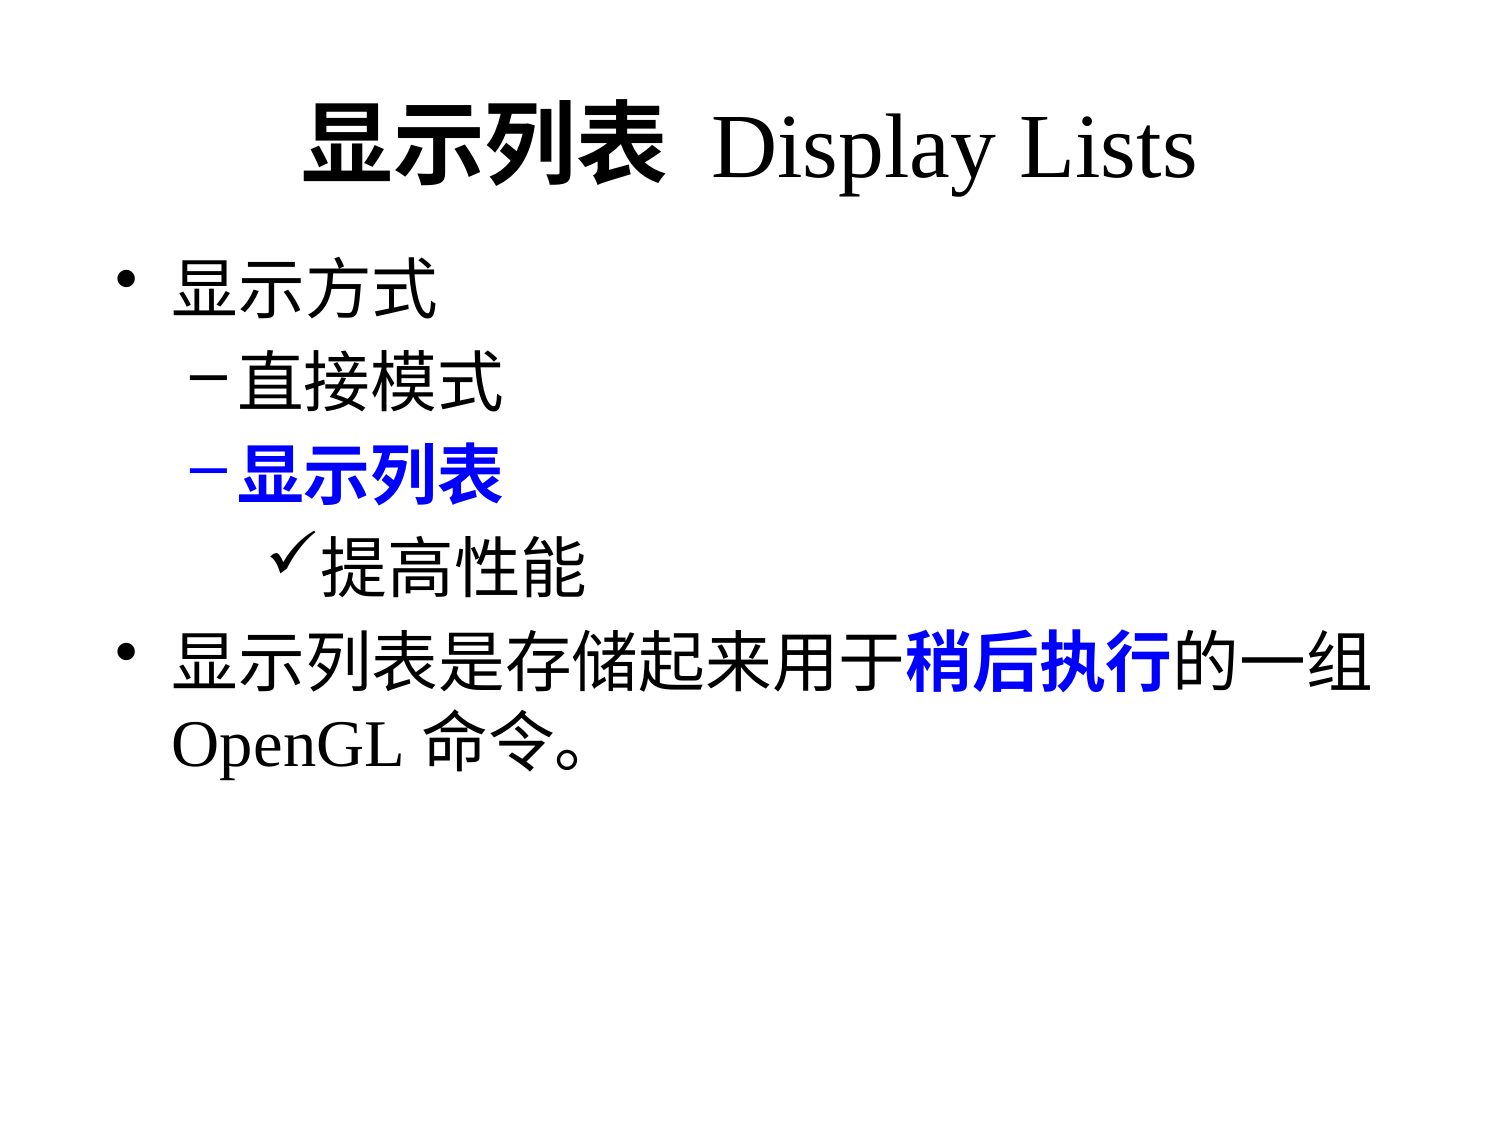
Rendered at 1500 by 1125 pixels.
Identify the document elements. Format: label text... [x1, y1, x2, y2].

title 显示列表 Display Lists [75, 78, 1425, 209]
list 显示方式 直接模式 显示列表 提高性能 显示列表是存储起来用于稍后执行的一组OpenGL命令。 [100, 238, 1425, 982]
